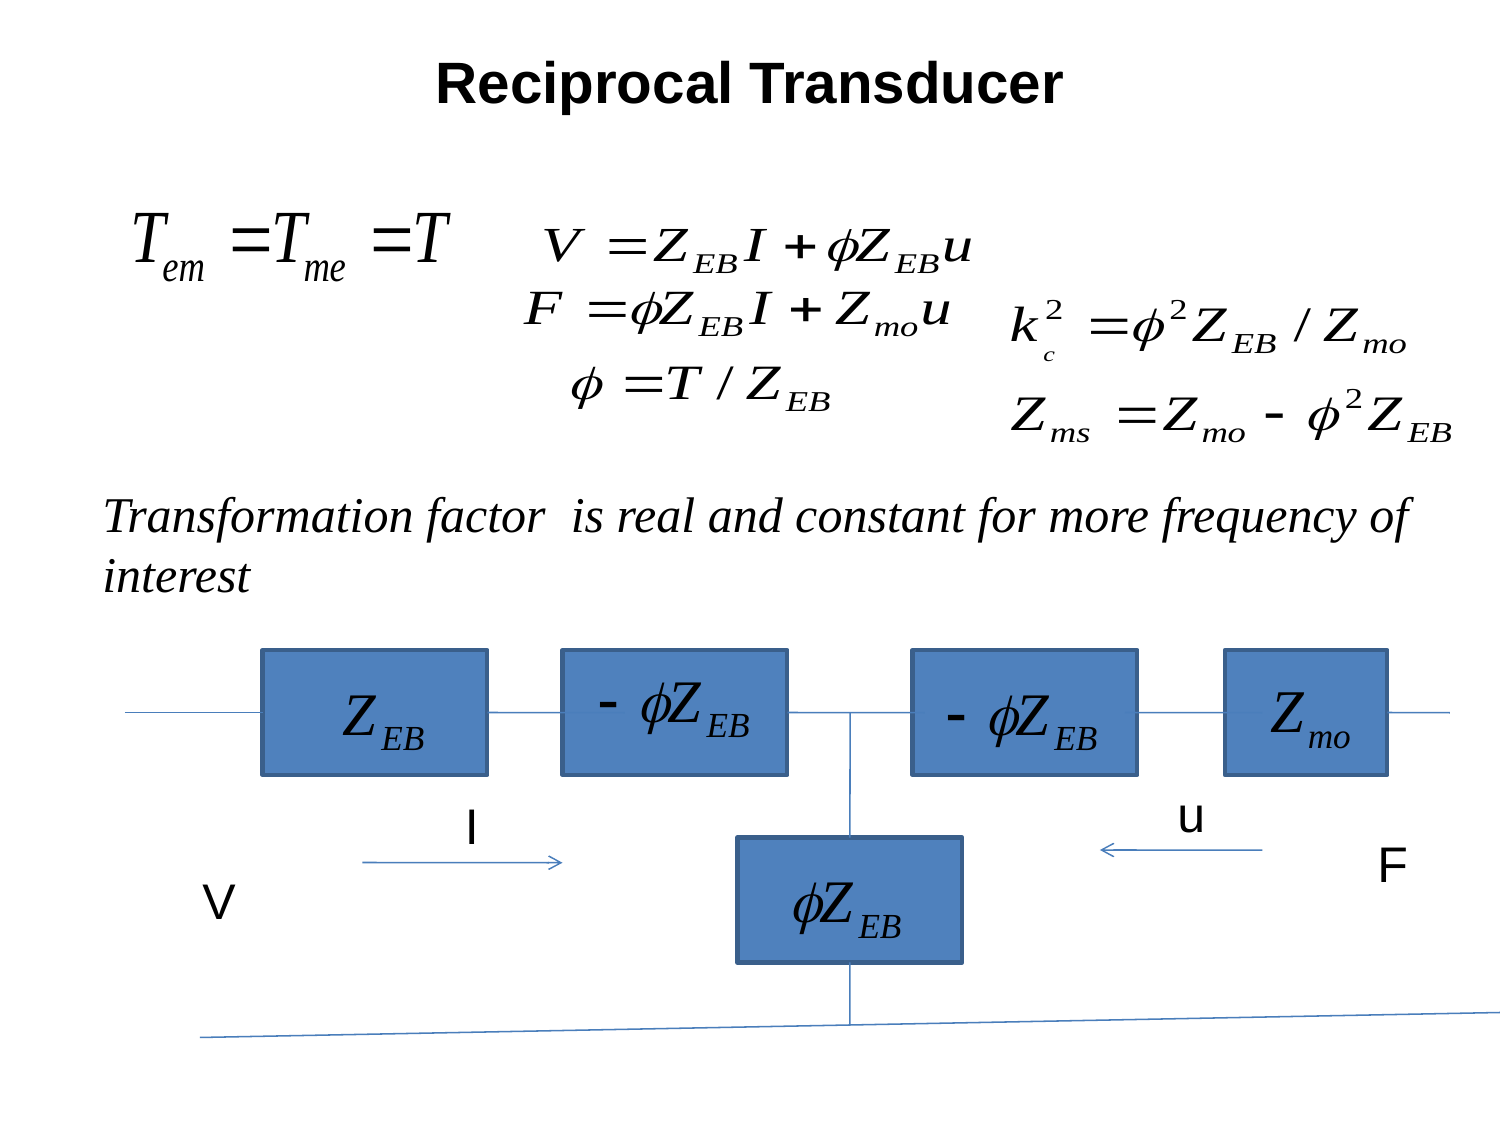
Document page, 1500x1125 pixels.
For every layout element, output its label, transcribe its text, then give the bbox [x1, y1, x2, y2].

text_box [910, 648, 1139, 777]
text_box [124, 187, 466, 301]
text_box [199, 1012, 1500, 1038]
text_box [589, 662, 762, 749]
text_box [937, 674, 1110, 761]
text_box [1259, 672, 1362, 764]
text_box I [449, 787, 538, 860]
text_box [735, 835, 964, 965]
text_box [1223, 648, 1389, 777]
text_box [537, 212, 988, 283]
text_box V [187, 862, 275, 938]
text_box F [1362, 824, 1450, 900]
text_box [784, 862, 912, 949]
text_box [999, 287, 1467, 453]
text_box u [1162, 774, 1250, 848]
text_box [332, 674, 439, 761]
text_box [560, 648, 789, 777]
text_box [562, 349, 846, 421]
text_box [512, 274, 963, 350]
text_box [260, 648, 489, 777]
text_box Transformation factor is real and constant for more frequency of interest [87, 474, 1463, 610]
text_box Reciprocal Transducer [312, 37, 1188, 123]
